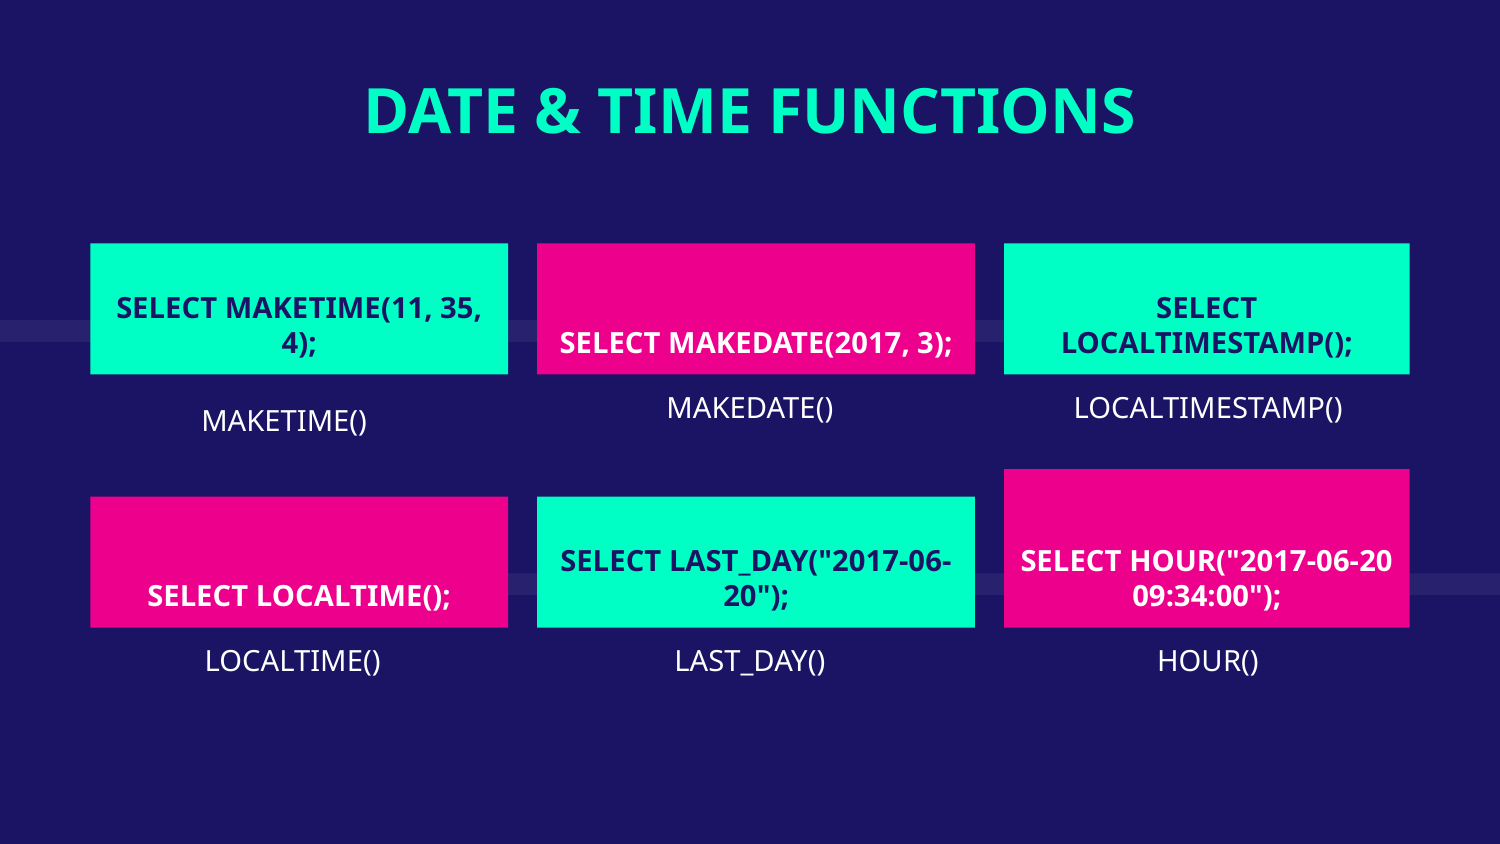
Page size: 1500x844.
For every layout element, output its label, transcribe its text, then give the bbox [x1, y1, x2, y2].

subtitle LOCALTIME() [137, 628, 448, 737]
title SELECT LOCALTIMESTAMP(); [1004, 243, 1410, 375]
subtitle MAKEDATE() [594, 375, 906, 484]
title DATE & TIME FUNCTIONS [209, 56, 1291, 166]
subtitle LOCALTIMESTAMP() [1052, 375, 1364, 469]
title SELECT LOCALTIME(); [90, 496, 509, 628]
title SELECT MAKEDATE(2017, 3); [537, 243, 975, 375]
title SELECT MAKETIME(11, 35, 4); [90, 243, 509, 375]
subtitle LAST_DAY() [594, 628, 906, 737]
subtitle HOUR() [1052, 628, 1364, 737]
title SELECT LAST_DAY("2017-06-20"); [537, 496, 975, 628]
subtitle MAKETIME() [152, 387, 416, 496]
title SELECT HOUR("2017-06-20 09:34:00"); [1004, 469, 1410, 628]
